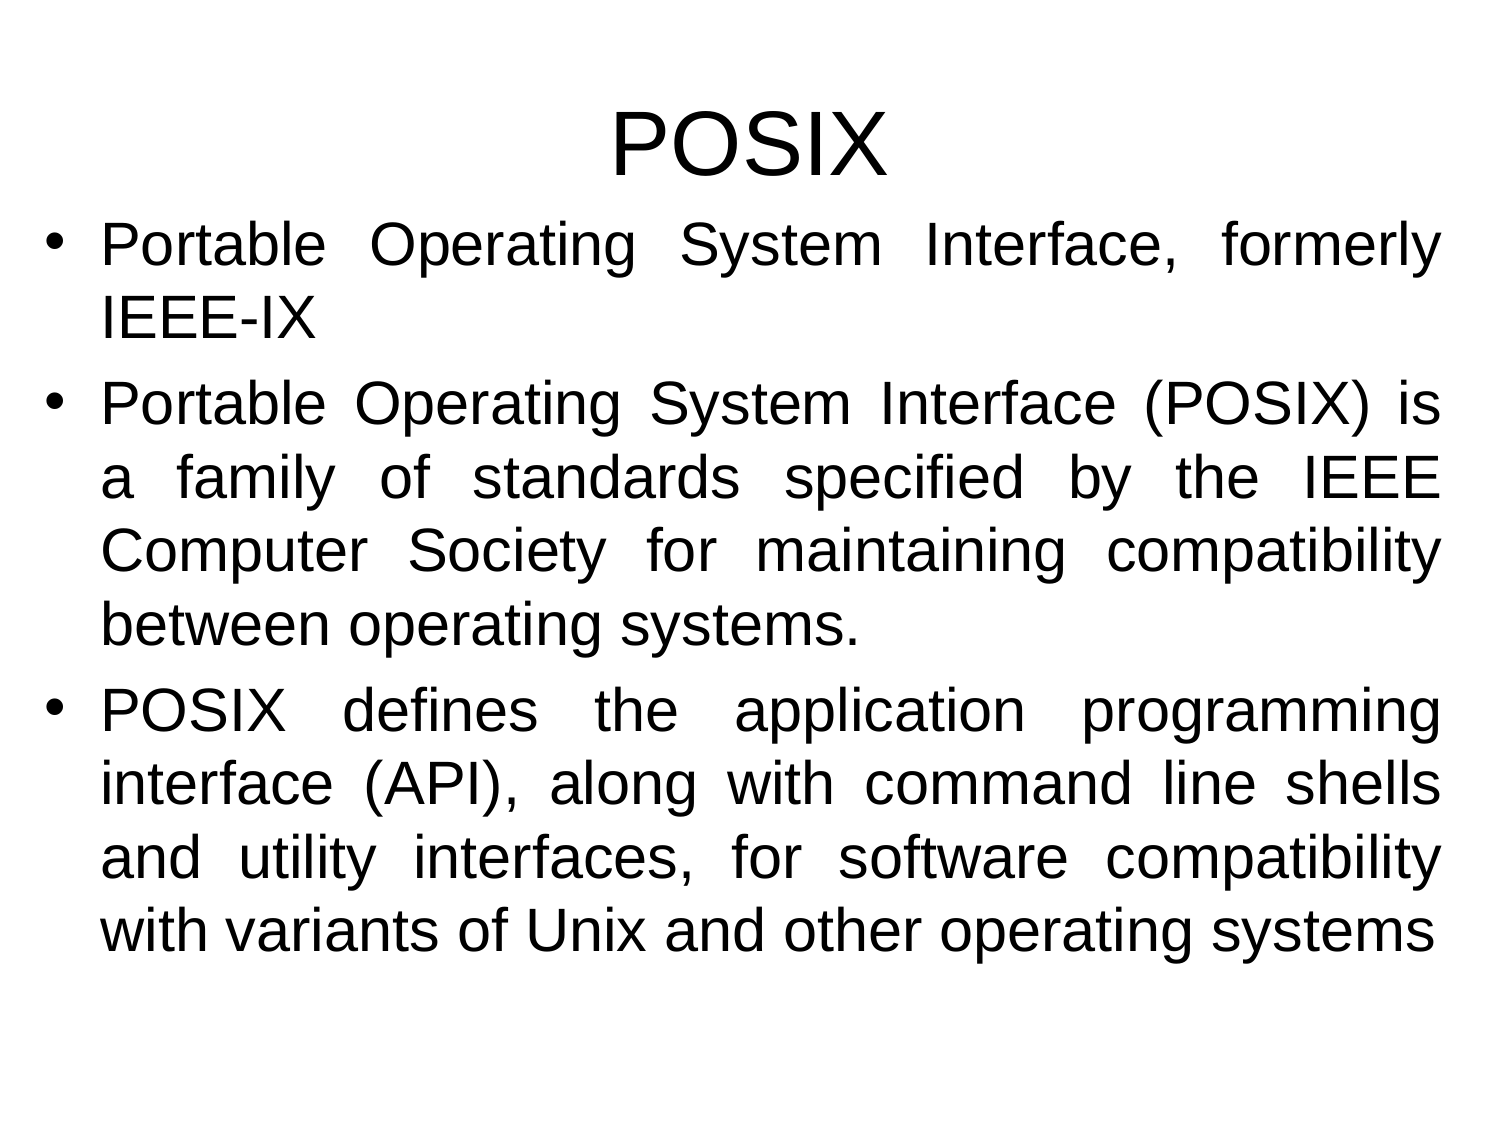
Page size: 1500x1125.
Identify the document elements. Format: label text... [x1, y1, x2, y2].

title POSIX [75, 45, 1425, 196]
list Portable Operating System Interface, formerly IEEE-IX Portable Operating System Interface (POSIX) is a family of standards specified by the IEEE Computer Society for maintaining compatibility between operating systems. POSIX defines the application programming interface (API), along with command line shells and utility interfaces, for software compatibility with variants of Unix and other operating systems [29, 196, 1459, 1005]
